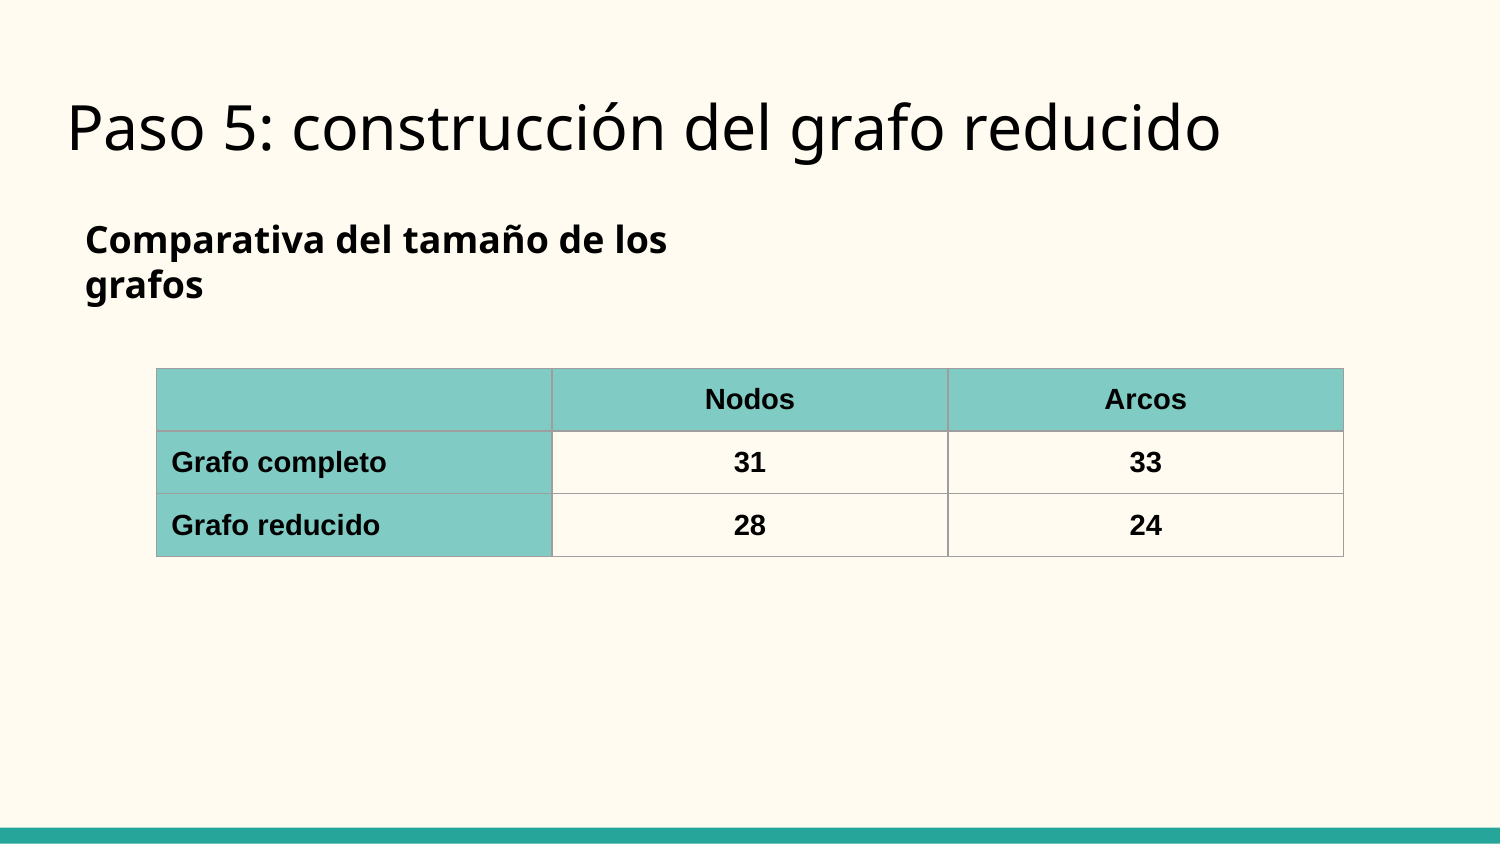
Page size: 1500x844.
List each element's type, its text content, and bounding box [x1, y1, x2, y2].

table_cell 31 [553, 432, 947, 493]
table_header [157, 369, 551, 430]
table_header Arcos [949, 369, 1343, 430]
text_box Comparativa del tamaño de los grafos [69, 201, 795, 268]
table_cell 28 [553, 494, 947, 556]
table_cell Grafo reducido [157, 494, 551, 556]
table_cell 24 [949, 494, 1343, 556]
title Paso 5: construcción del grafo reducido [51, 72, 1449, 174]
table_cell Grafo completo [157, 432, 551, 493]
table_header Nodos [553, 369, 947, 430]
table_cell 33 [949, 432, 1343, 493]
